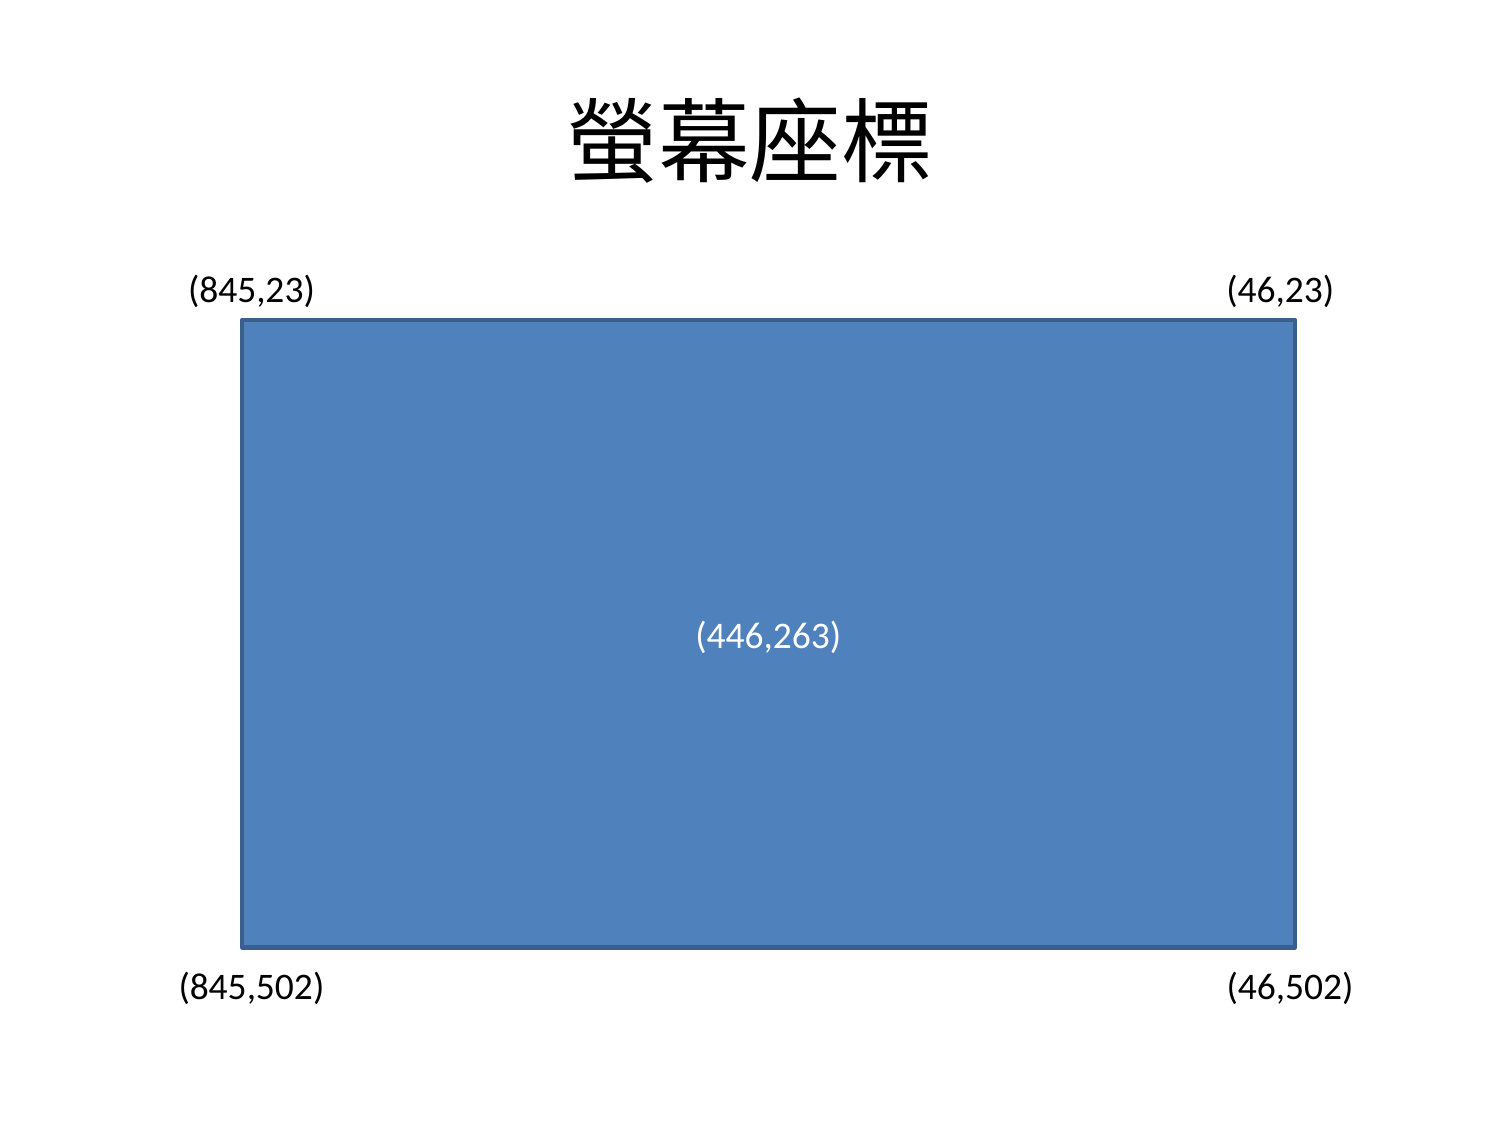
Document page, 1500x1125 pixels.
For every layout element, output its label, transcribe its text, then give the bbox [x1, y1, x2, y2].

text_box (46,23) [1211, 257, 1350, 318]
text_box [240, 318, 1297, 950]
text_box (46,502) [1211, 955, 1369, 1015]
text_box (845,23) [173, 257, 330, 318]
title 螢幕座標 [75, 45, 1425, 233]
text_box (845,502) [163, 955, 340, 1015]
text_box (446,263) [680, 603, 857, 664]
